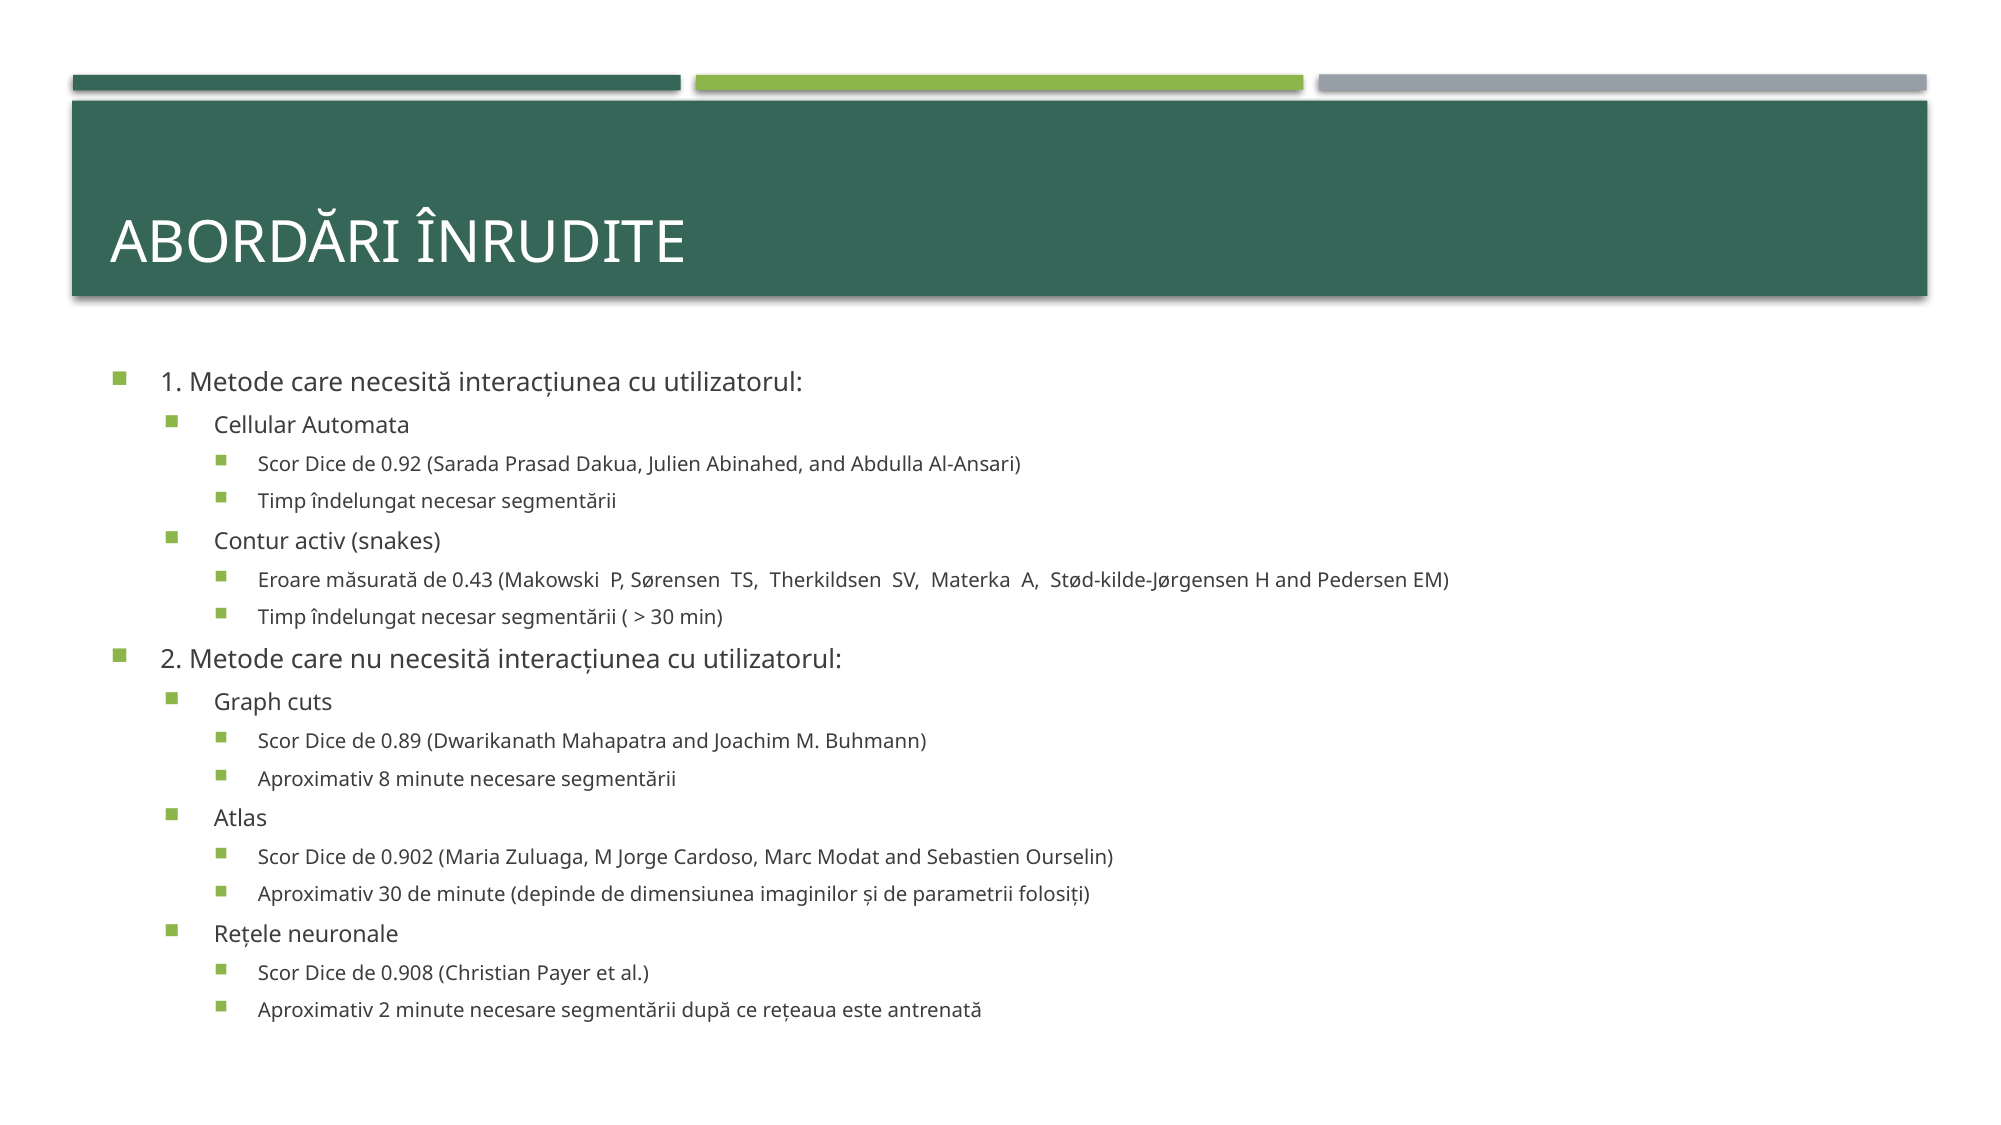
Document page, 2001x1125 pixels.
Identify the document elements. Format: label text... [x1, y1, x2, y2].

title Abordări înrudite [95, 115, 1905, 282]
list 1. Metode care necesită interacțiunea cu utilizatorul: Cellular Automata Scor Dice de 0.92 (Sarada Prasad Dakua, Julien Abinahed, and Abdulla Al-Ansari) Timp îndelungat necesar segmentării Contur activ (snakes) Eroare măsurată de 0.43 (Makowski P, Sørensen TS, Therkildsen SV, Materka A, Stød-kilde-Jørgensen H and Pedersen EM) Timp îndelungat necesar segmentării ( > 30 min) 2. Metode care nu necesită interacțiunea cu utilizatorul: Graph cuts Scor Dice de 0.89 (Dwarikanath Mahapatra and Joachim M. Buhmann) Aproximativ 8 minute necesare segmentării Atlas Scor Dice de 0.902 (Maria Zuluaga, M Jorge Cardoso, Marc Modat and Sebastien Ourselin) Aproximativ 30 de minute (depinde de dimensiunea imaginilor și de parametrii folosiți) Rețele neuronale Scor Dice de 0.908 (Christian Payer et al.) Aproximativ 2 minute necesare segmentării după ce rețeaua este antrenată [95, 357, 1905, 1030]
